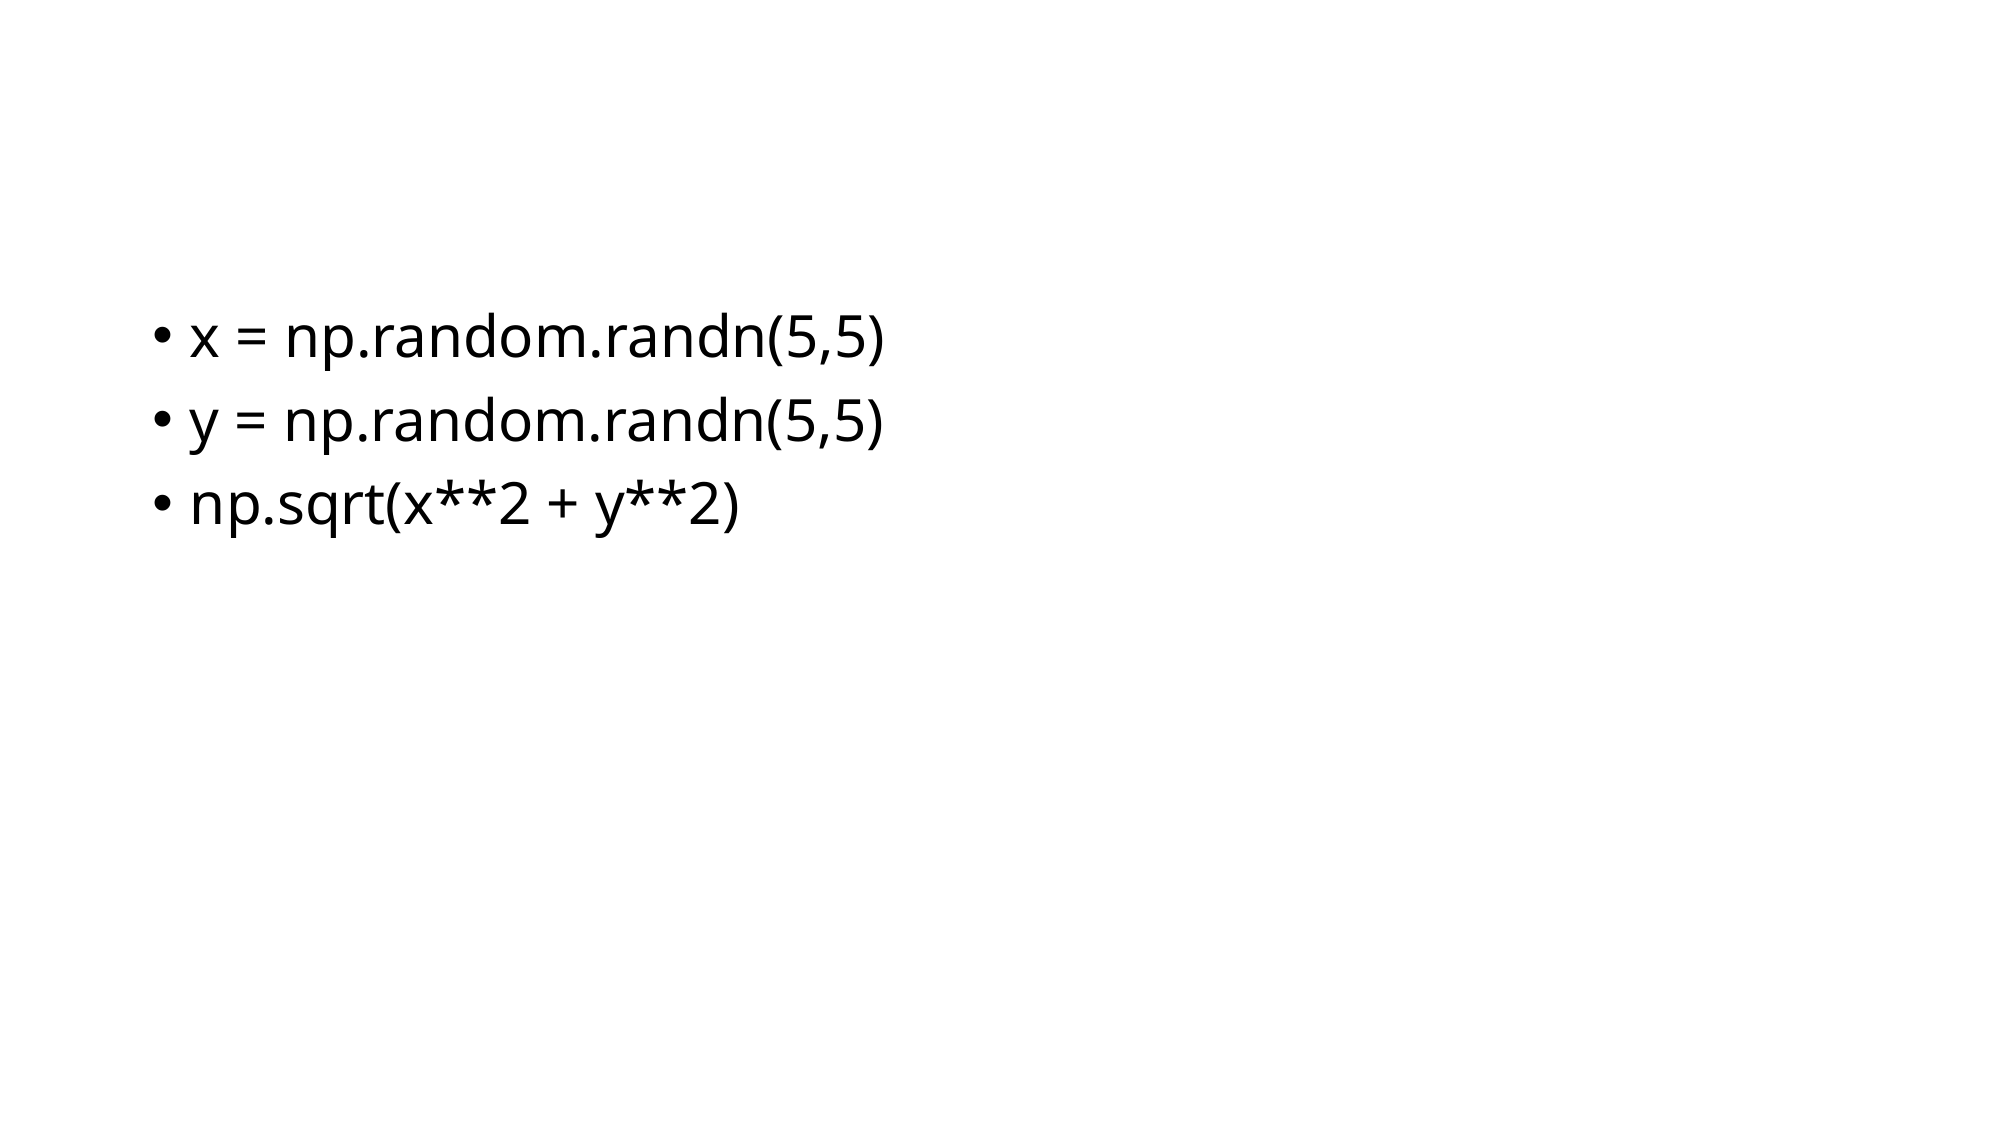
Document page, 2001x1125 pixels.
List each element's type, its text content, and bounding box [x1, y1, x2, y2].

list x = np.random.randn(5,5) y = np.random.randn(5,5) np.sqrt(x**2 + y**2) [137, 299, 1863, 1014]
